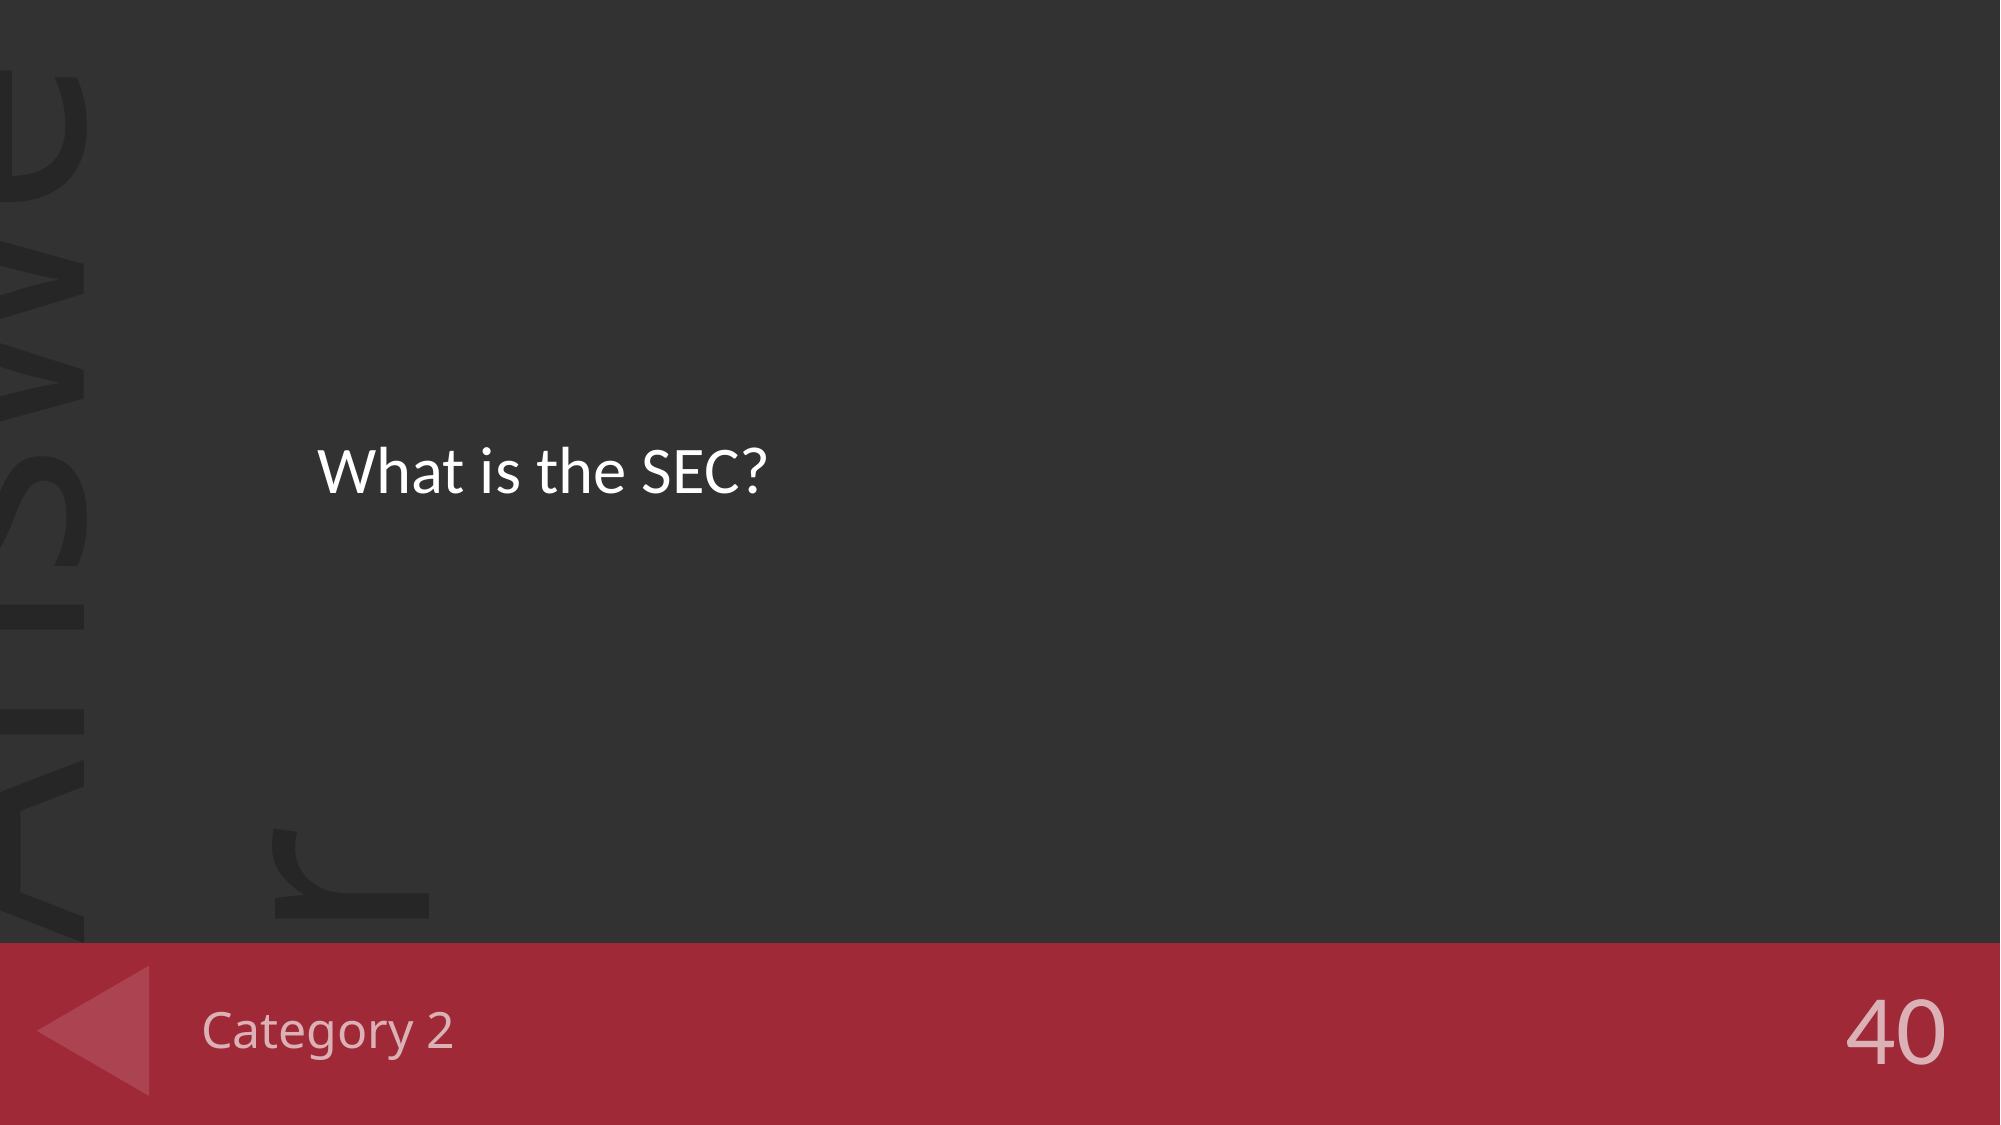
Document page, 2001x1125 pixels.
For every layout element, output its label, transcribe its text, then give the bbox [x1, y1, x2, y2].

list 40 [1494, 967, 1963, 1097]
title Category 2 [185, 967, 1494, 1097]
list What is the SEC? [302, 307, 1760, 636]
